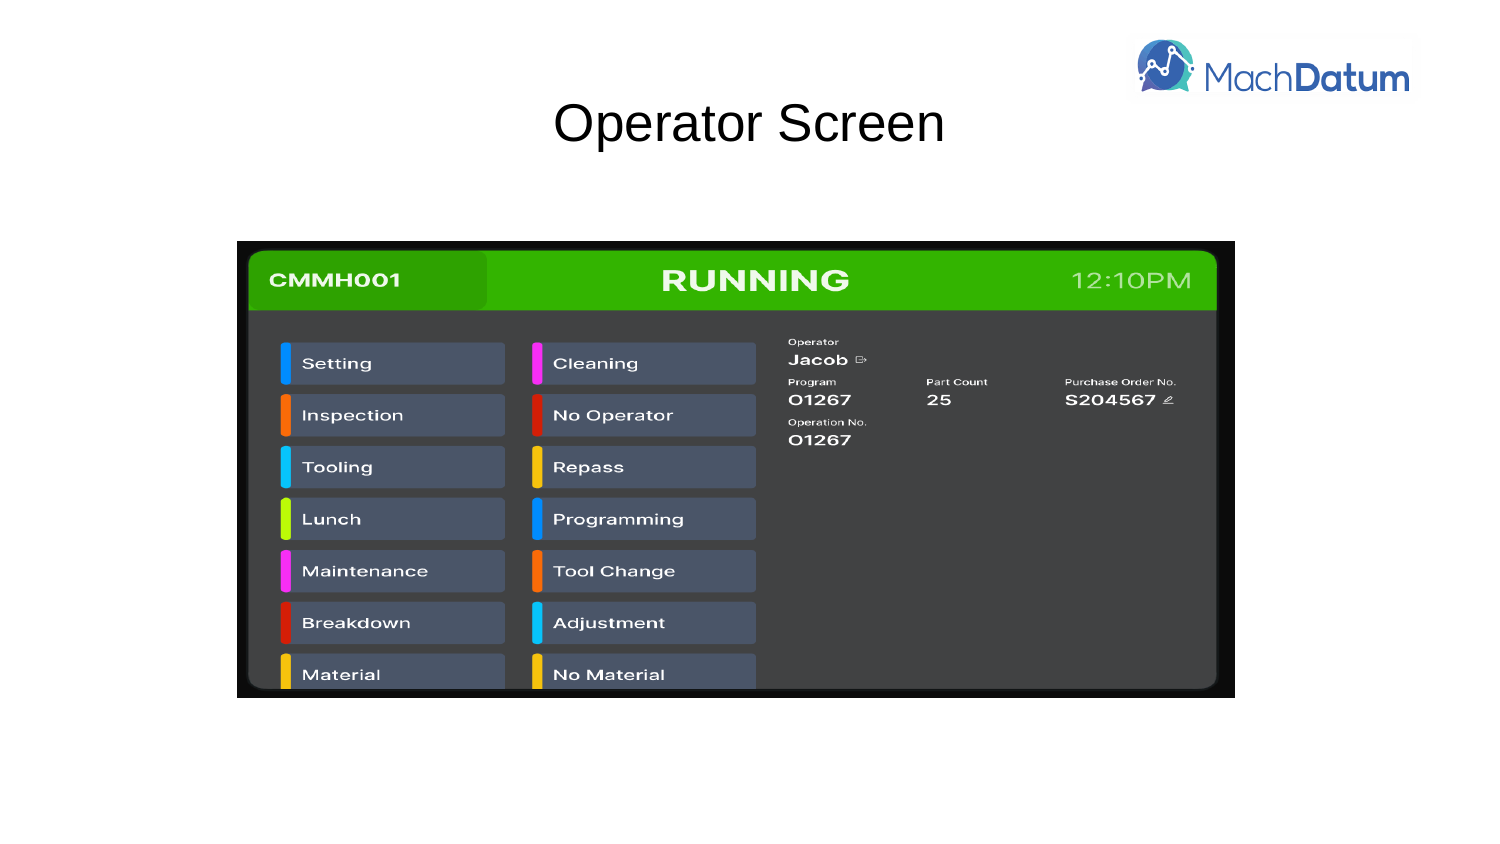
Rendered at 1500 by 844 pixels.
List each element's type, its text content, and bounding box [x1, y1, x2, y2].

picture [236, 240, 1235, 698]
picture [1135, 39, 1412, 92]
title Operator Screen [51, 72, 1449, 167]
